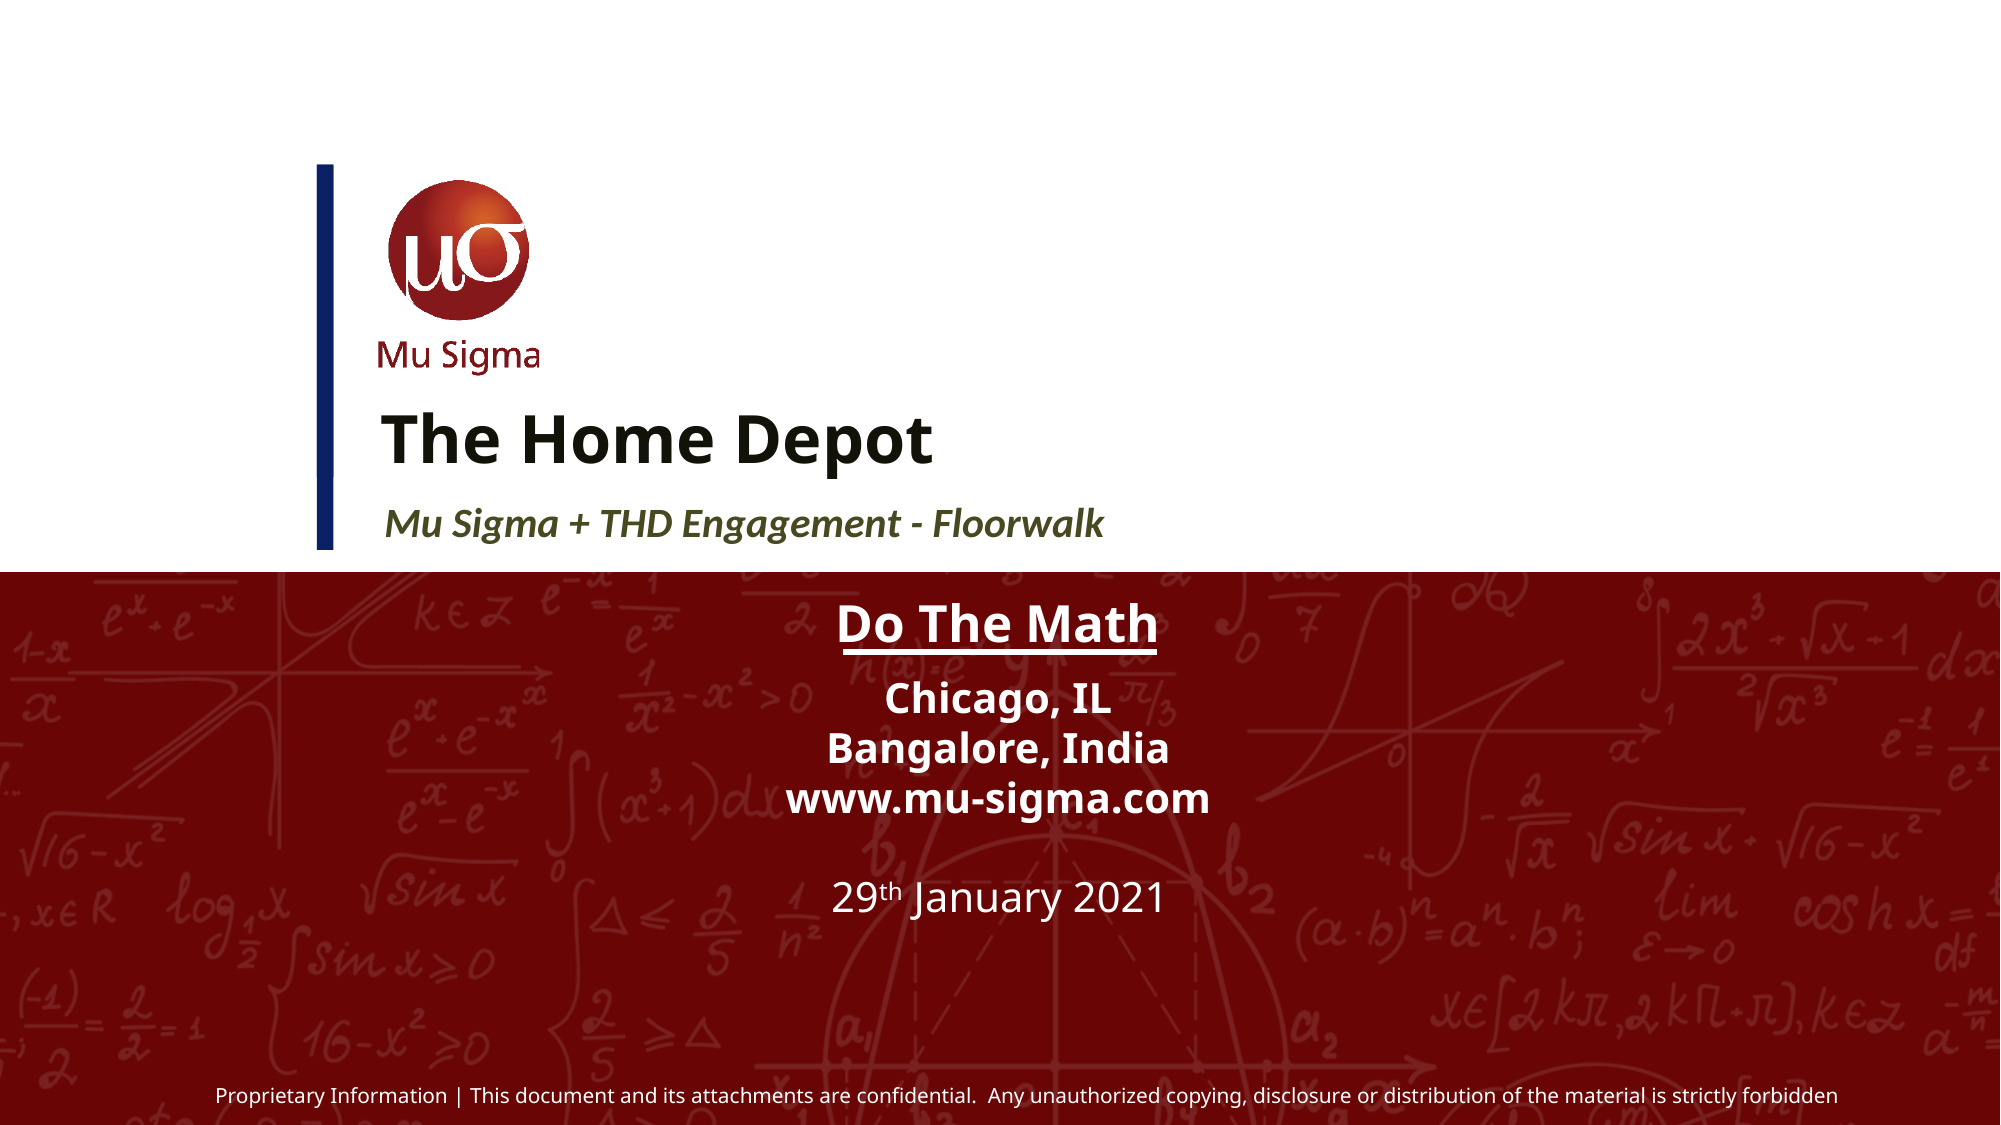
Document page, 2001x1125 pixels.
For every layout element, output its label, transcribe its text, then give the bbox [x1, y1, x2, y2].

text_box Mu Sigma + THD Engagement - Floorwalk [346, 486, 1732, 562]
picture [378, 180, 540, 380]
text_box 29th January 2021 [780, 853, 1220, 939]
picture [0, 572, 2000, 1125]
title The Home Depot [364, 404, 1750, 480]
